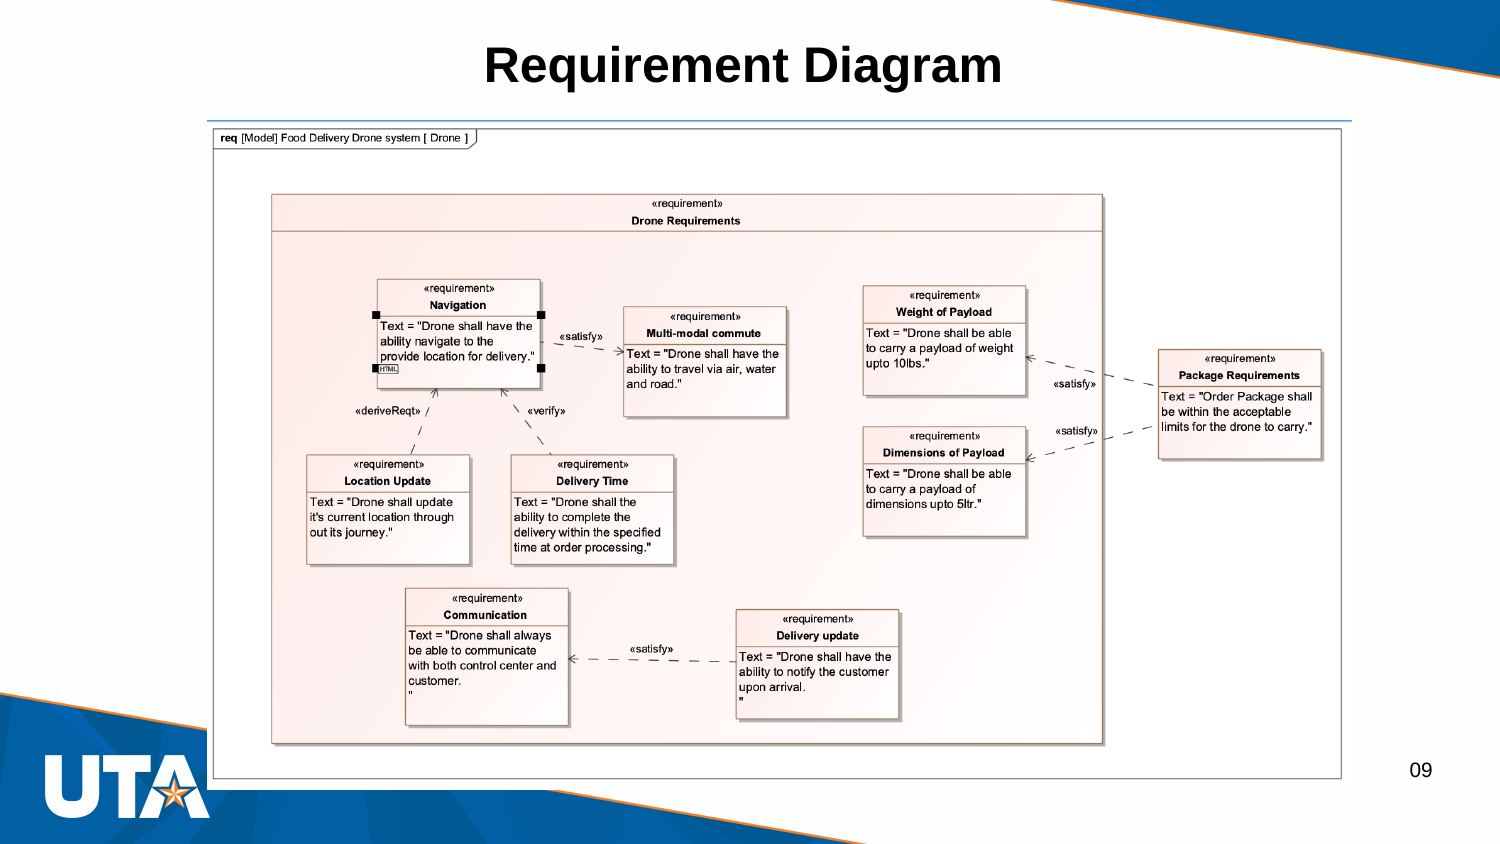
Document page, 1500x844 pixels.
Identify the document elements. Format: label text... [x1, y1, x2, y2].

picture [0, 0, 1500, 844]
title Requirement Diagram [68, 15, 1419, 110]
text_box 09 [1389, 749, 1448, 789]
